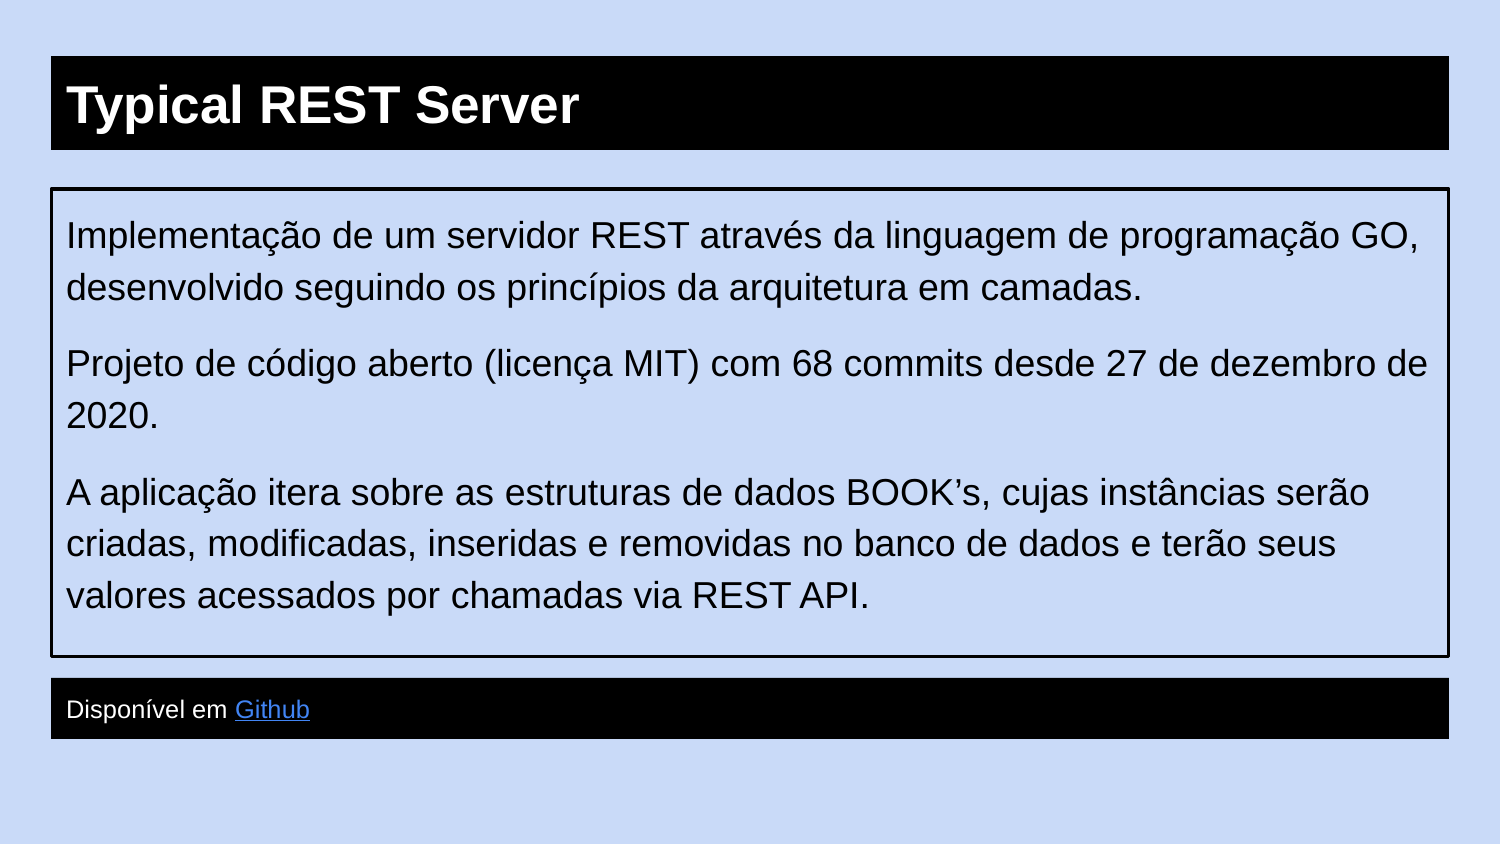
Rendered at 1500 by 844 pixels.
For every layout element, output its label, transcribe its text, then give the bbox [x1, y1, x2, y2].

title Disponível em Github [51, 677, 1449, 739]
title Typical REST Server [51, 56, 1449, 150]
list Implementação de um servidor REST através da linguagem de programação GO, desenvolvido seguindo os princípios da arquitetura em camadas. Projeto de código aberto (licença MIT) com 68 commits desde 27 de dezembro de 2020. A aplicação itera sobre as estruturas de dados BOOK’s, cujas instâncias serão criadas, modificadas, inseridas e removidas no banco de dados e terão seus valores acessados por chamadas via REST API. [51, 189, 1449, 657]
